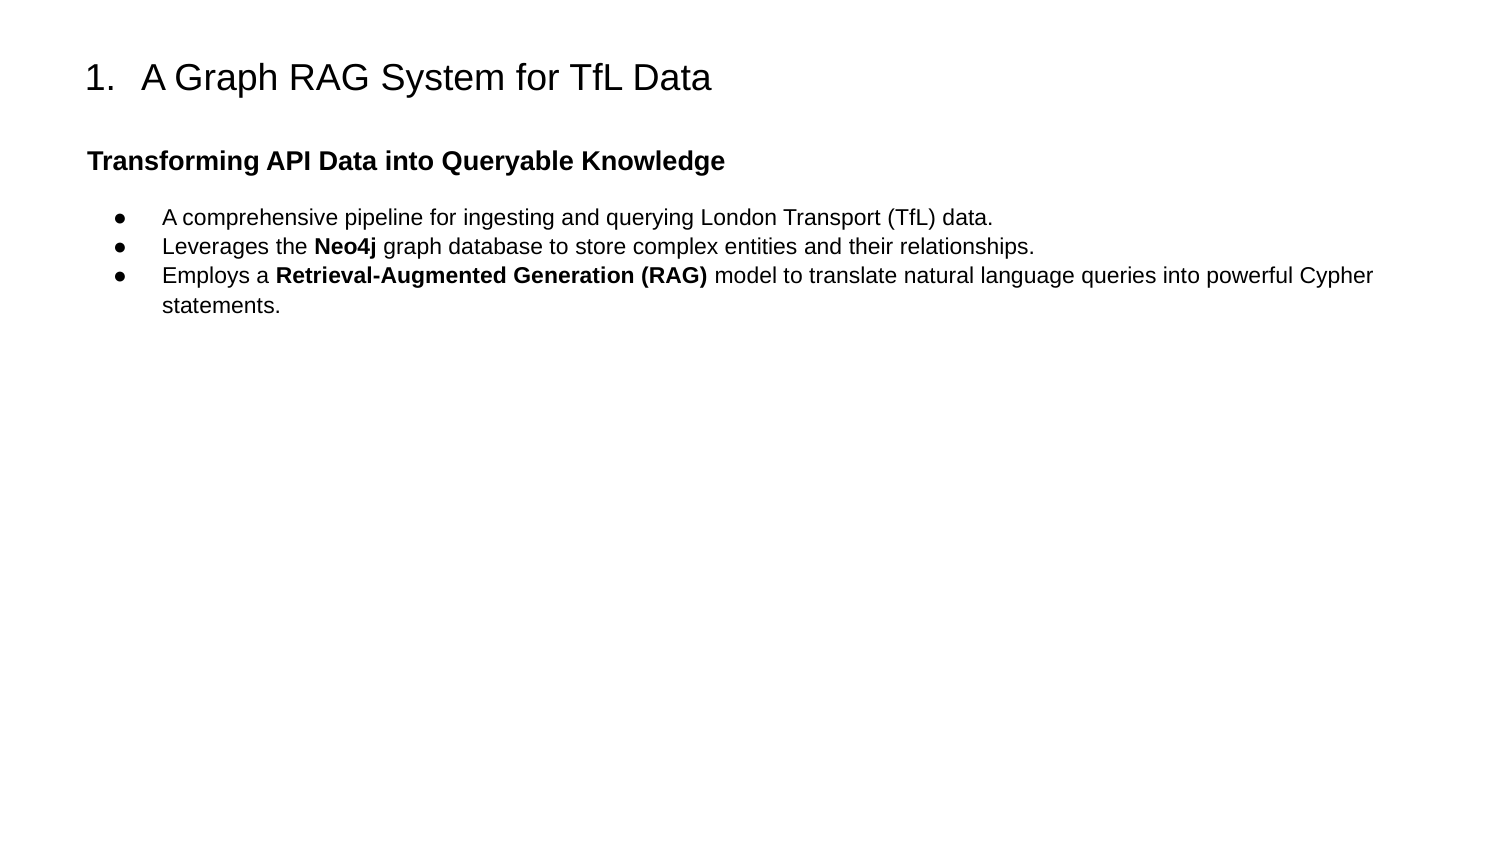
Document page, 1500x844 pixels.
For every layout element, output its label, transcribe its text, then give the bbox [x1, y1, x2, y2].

title A Graph RAG System for TfL Data [51, 21, 1212, 114]
subtitle Transforming API Data into Queryable Knowledge A comprehensive pipeline for ingesting and querying London Transport (TfL) data. Leverages the Neo4j graph database to store complex entities and their relationships. Employs a Retrieval-Augmented Generation (RAG) model to translate natural language queries into powerful Cypher statements. [72, 126, 1470, 807]
